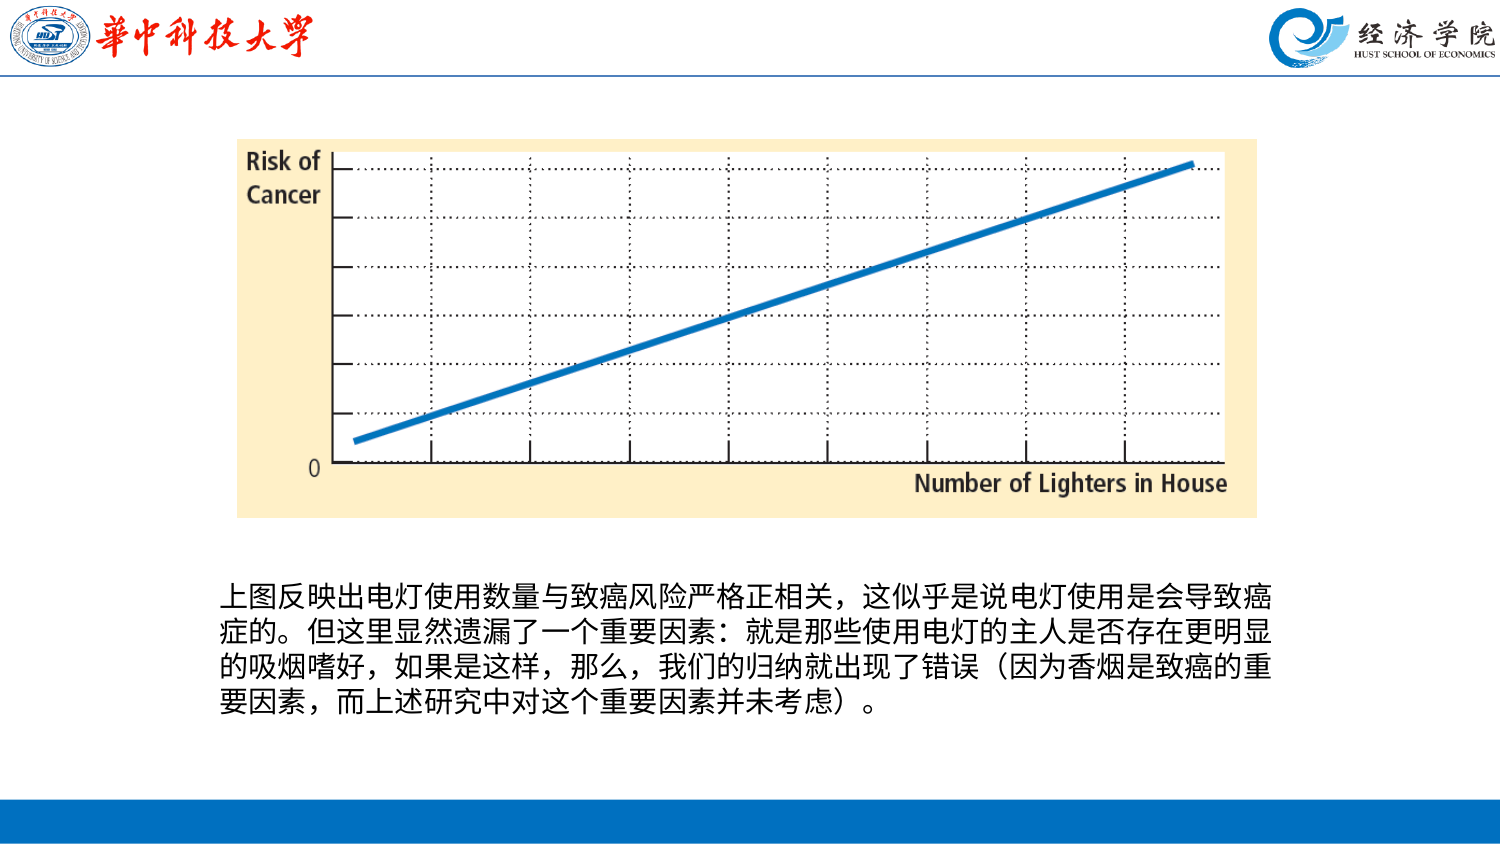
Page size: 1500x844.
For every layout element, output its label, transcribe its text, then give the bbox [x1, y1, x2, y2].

picture [5, 0, 322, 71]
text_box 上图反映出电灯使用数量与致癌风险严格正相关，这似乎是说电灯使用是会导致癌症的。但这里显然遗漏了一个重要因素：就是那些使用电灯的主人是否存在更明显的吸烟嗜好，如果是这样，那么，我们的归纳就出现了错误（因为香烟是致癌的重要因素，而上述研究中对这个重要因素并未考虑）。 [204, 571, 1296, 726]
picture [237, 139, 1258, 518]
picture [1269, 8, 1495, 68]
